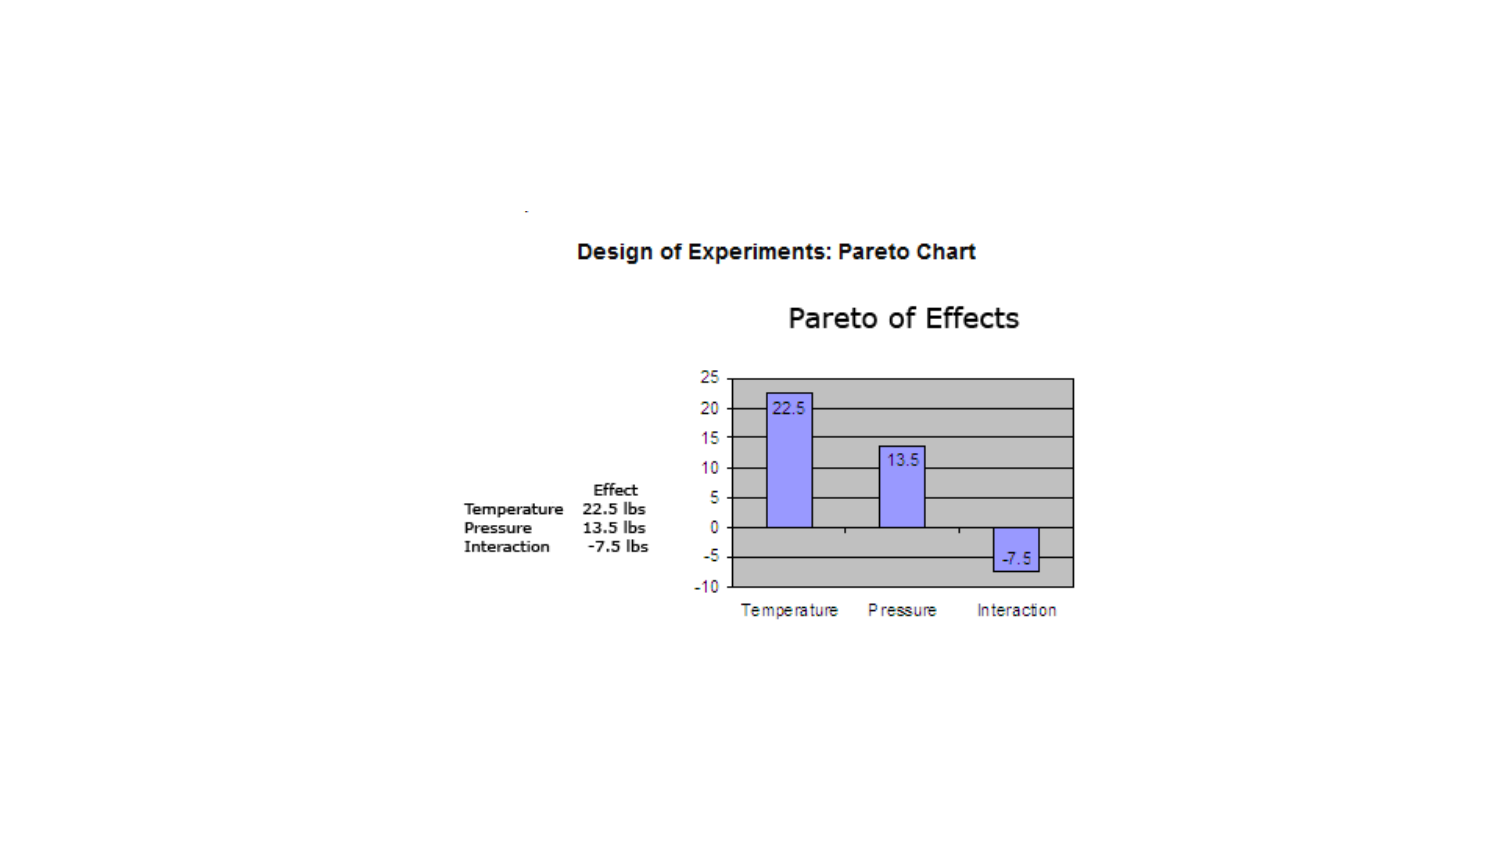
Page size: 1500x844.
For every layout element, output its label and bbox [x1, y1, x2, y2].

picture [412, 211, 1087, 633]
